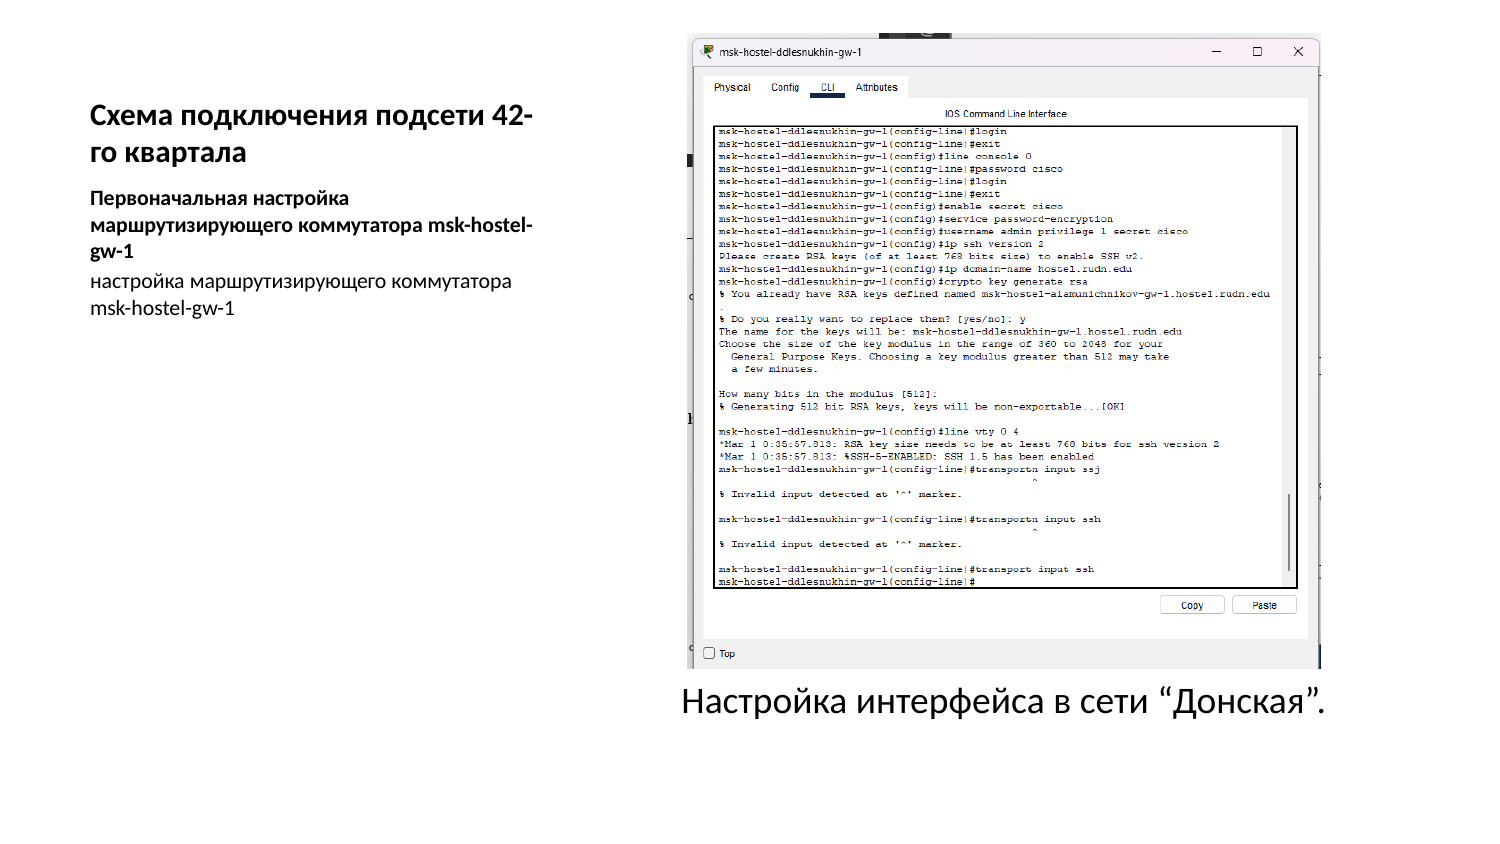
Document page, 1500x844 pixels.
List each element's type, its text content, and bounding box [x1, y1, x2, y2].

text_box Настройка интерфейса в сети “Донская”. [585, 668, 1423, 753]
picture [687, 32, 1321, 669]
list Первоначальная настройка маршрутизирующего коммутатора msk-hostel-gw-1 настройка маршрутизирующего коммутатора msk-hostel-gw-1 [75, 176, 569, 754]
title Схема подключения подсети 42-го квартала [75, 33, 569, 176]
